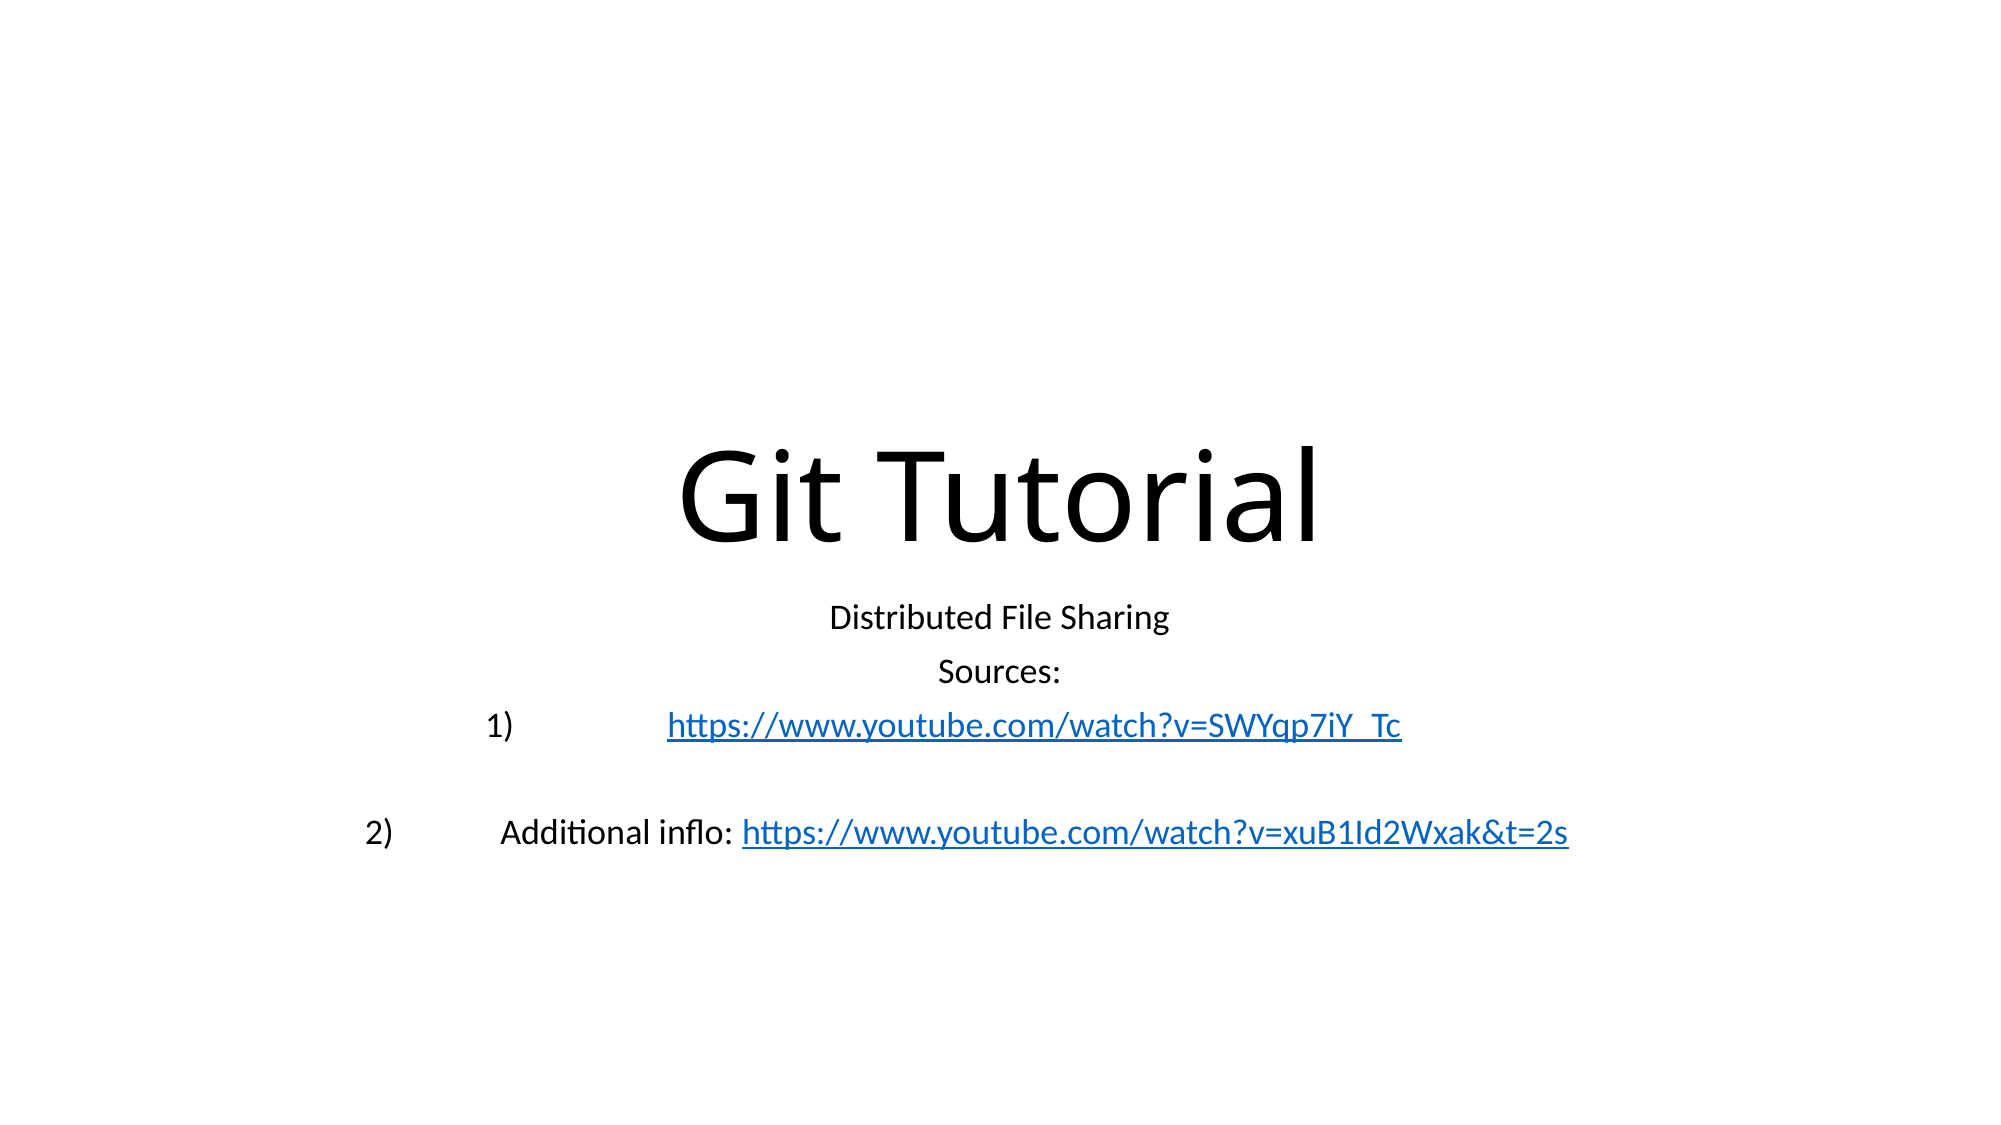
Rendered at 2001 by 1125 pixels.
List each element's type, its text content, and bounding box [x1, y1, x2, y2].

title Git Tutorial [249, 184, 1750, 576]
subtitle Distributed File Sharing Sources: https://www.youtube.com/watch?v=SWYqp7iY_Tc Additional inflo: https://www.youtube.com/watch?v=xuB1Id2Wxak&t=2s [249, 590, 1750, 863]
